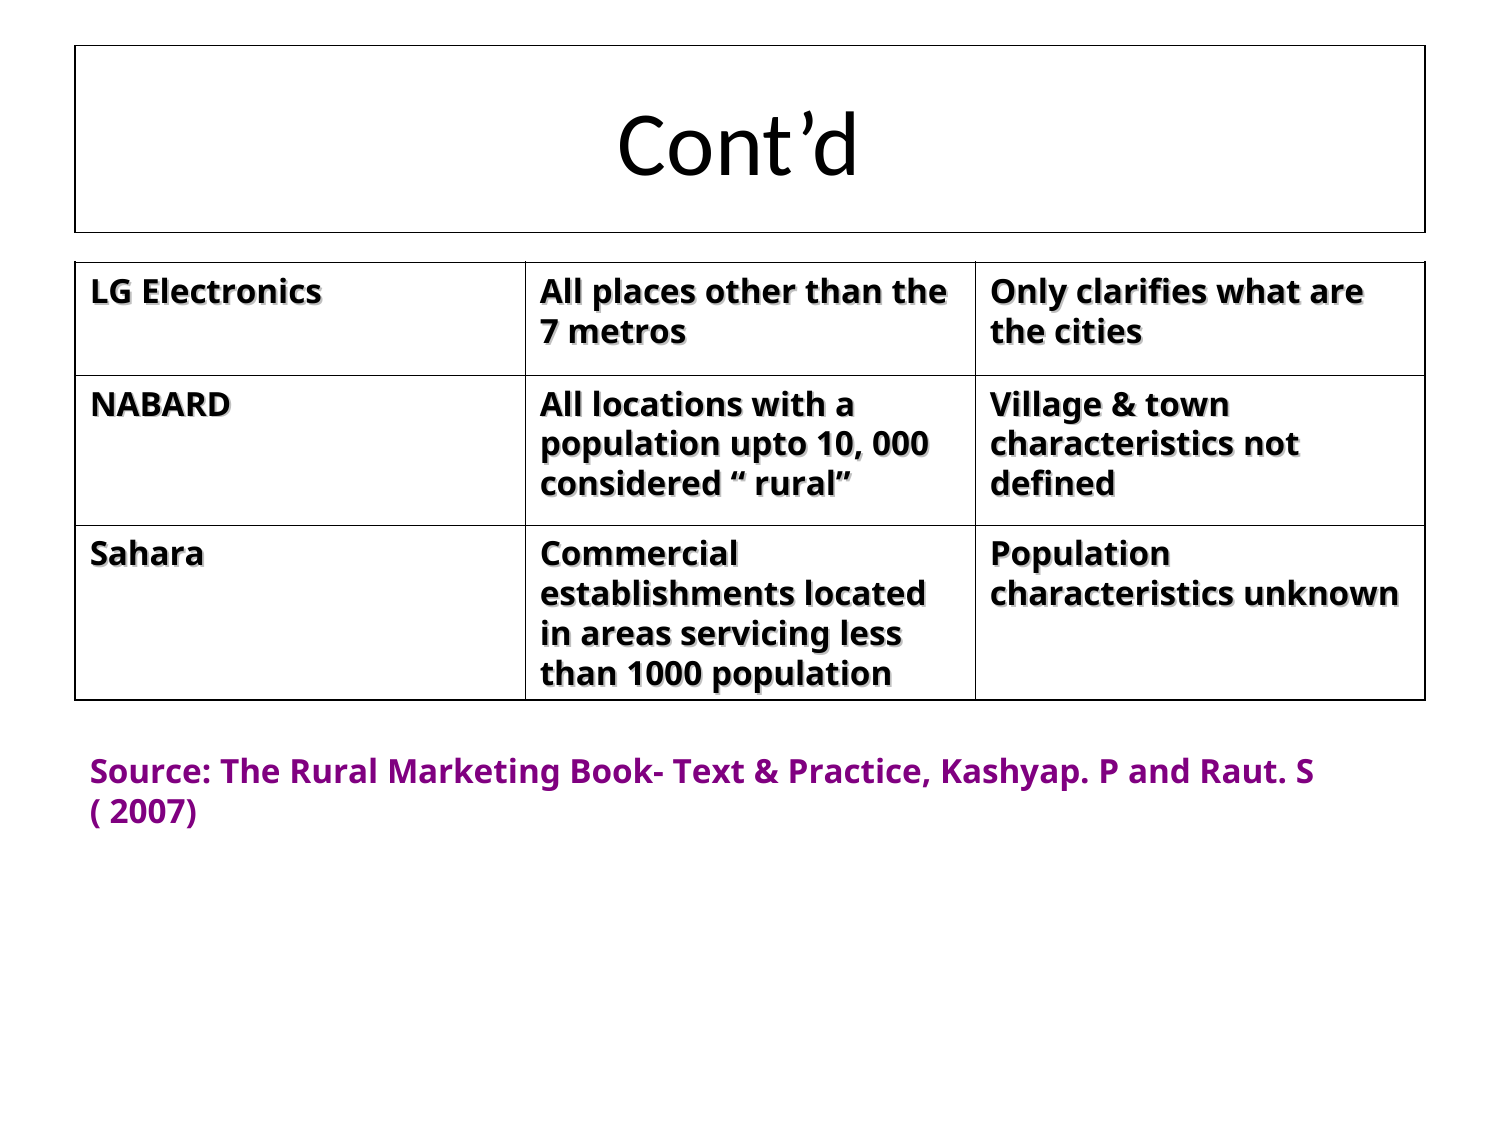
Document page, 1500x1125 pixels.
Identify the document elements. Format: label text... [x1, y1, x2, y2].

table_cell Population characteristics unknown [976, 526, 1424, 721]
table_header Only clarifies what are the cities [976, 263, 1424, 375]
table_cell All locations with a population upto 10, 000 considered “ rural” [526, 376, 975, 525]
title Cont’d [75, 45, 1425, 233]
table_cell NABARD [76, 376, 525, 525]
table_cell Village & town characteristics not defined [976, 376, 1424, 525]
table_header LG Electronics [76, 263, 525, 375]
table_cell Commercial establishments located in areas servicing less than 1000 population [526, 526, 975, 721]
table_cell Sahara [76, 526, 525, 721]
text_box Source: The Rural Marketing Book- Text & Practice, Kashyap. P and Raut. S ( 2007) [75, 742, 1431, 838]
table_header All places other than the 7 metros [526, 263, 975, 375]
